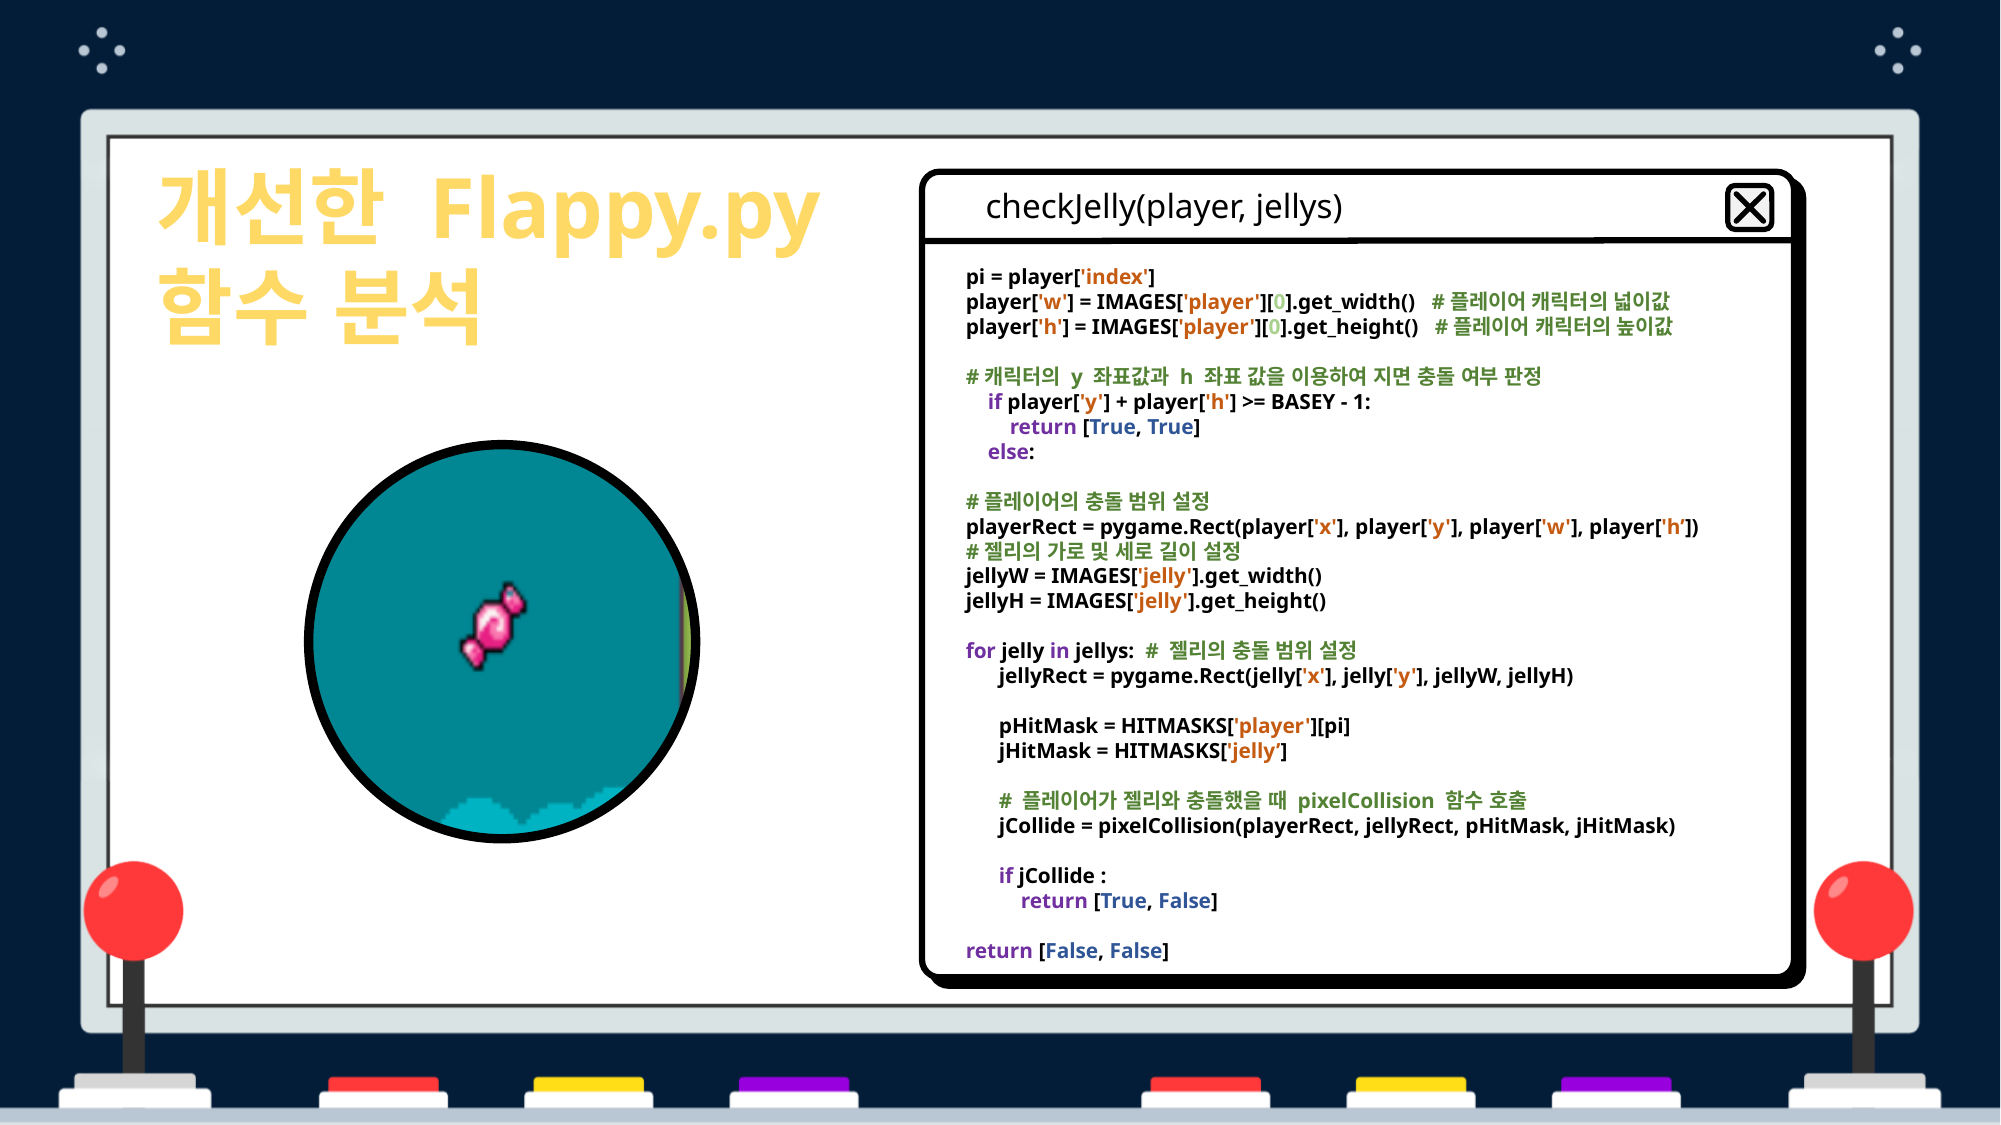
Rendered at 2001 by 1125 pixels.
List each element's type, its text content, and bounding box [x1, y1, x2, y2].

text_box 개선한 Flappy.py 함수 분석 [142, 147, 981, 363]
text_box checkJelly(player, jellys) [970, 178, 1359, 233]
text_box [933, 971, 1804, 987]
text_box [920, 243, 1796, 979]
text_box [1727, 185, 1772, 230]
text_box [1793, 180, 1805, 256]
picture [0, 0, 2001, 1125]
text_box [920, 170, 1796, 238]
text_box pi = player['index'] player['w'] = IMAGES['player'][0].get_width() #플레이어 캐릭터의 넓이값 player['h'] = IMAGES['player'][0].get_height() #플레이어 캐릭터의 높이값 #캐릭터의 y 좌표값과 h 좌표 값을 이용하여 지면 충돌 여부 판정 if player['y'] + player['h'] >= BASEY - 1: return [True, True] else: #플레이어의 충돌 범위 설정 playerRect = pygame.Rect(player['x'], player['y'], player['w'], player['h’]) #젤리의 가로 및 세로 길이 설정 jellyW = IMAGES['jelly'].get_width() jellyH = IMAGES['jelly'].get_height() for jelly in jellys: # 젤리의 충돌 범위 설정 jellyRect = pygame.Rect(jelly['x'], jelly['y'], jellyW, jellyH) pHitMask = HITMASKS['player'][pi] jHitMask = HITMASKS['jelly’] # 플레이어가 젤리와 충돌했을 때 pixelCollision 함수 호출 jCollide = pixelCollision(playerRect, jellyRect, pHitMask, jHitMask) if jCollide : return [True, False] return [False, False] [951, 256, 1813, 971]
